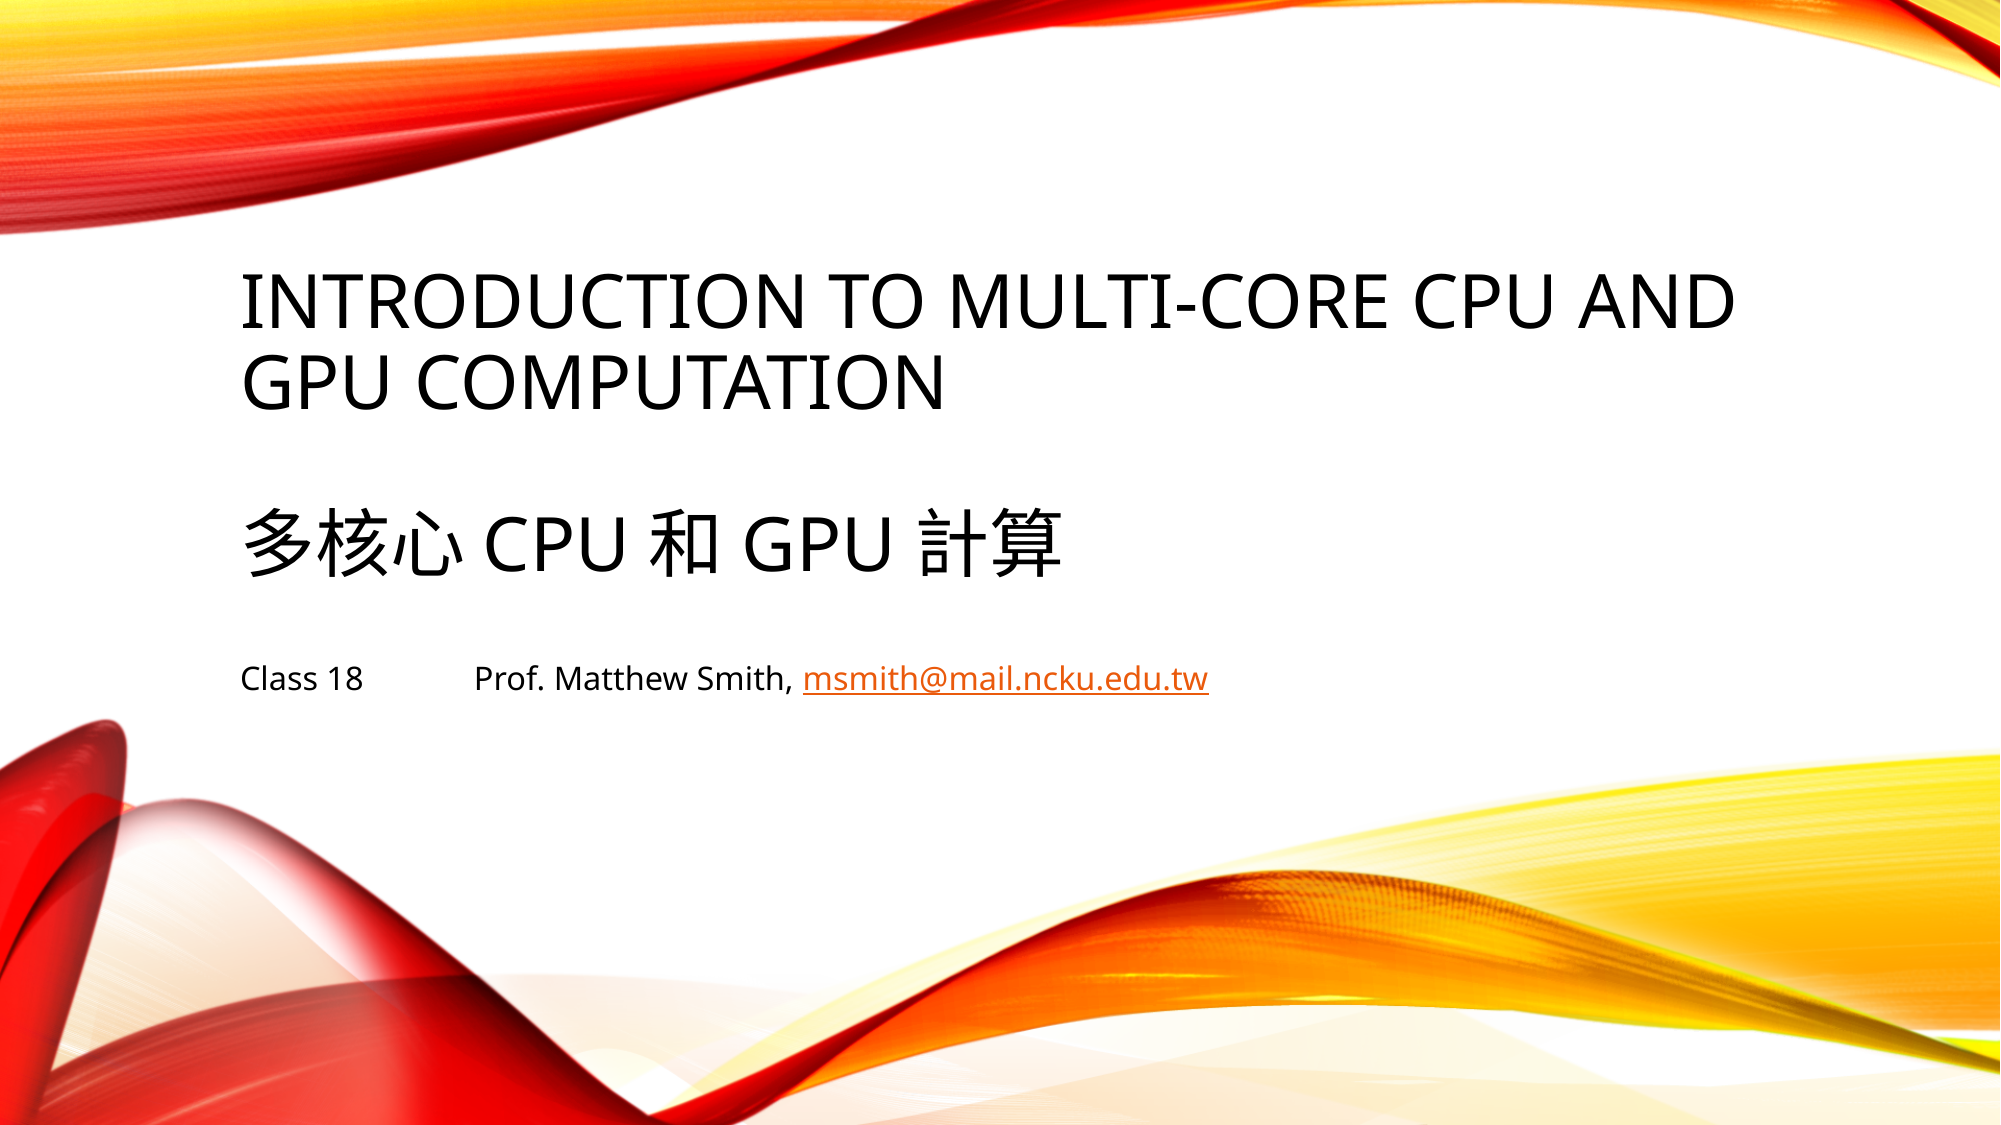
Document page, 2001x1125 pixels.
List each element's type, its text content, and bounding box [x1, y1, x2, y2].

picture [0, 717, 2000, 1125]
title Introduction to Multi-Core CPU and GPU Computation 多核心CPU和GPU計算 [225, 295, 1775, 595]
picture [0, 0, 2000, 237]
subtitle Class 18 Prof. Matthew Smith, msmith@mail.ncku.edu.tw [225, 595, 1775, 709]
